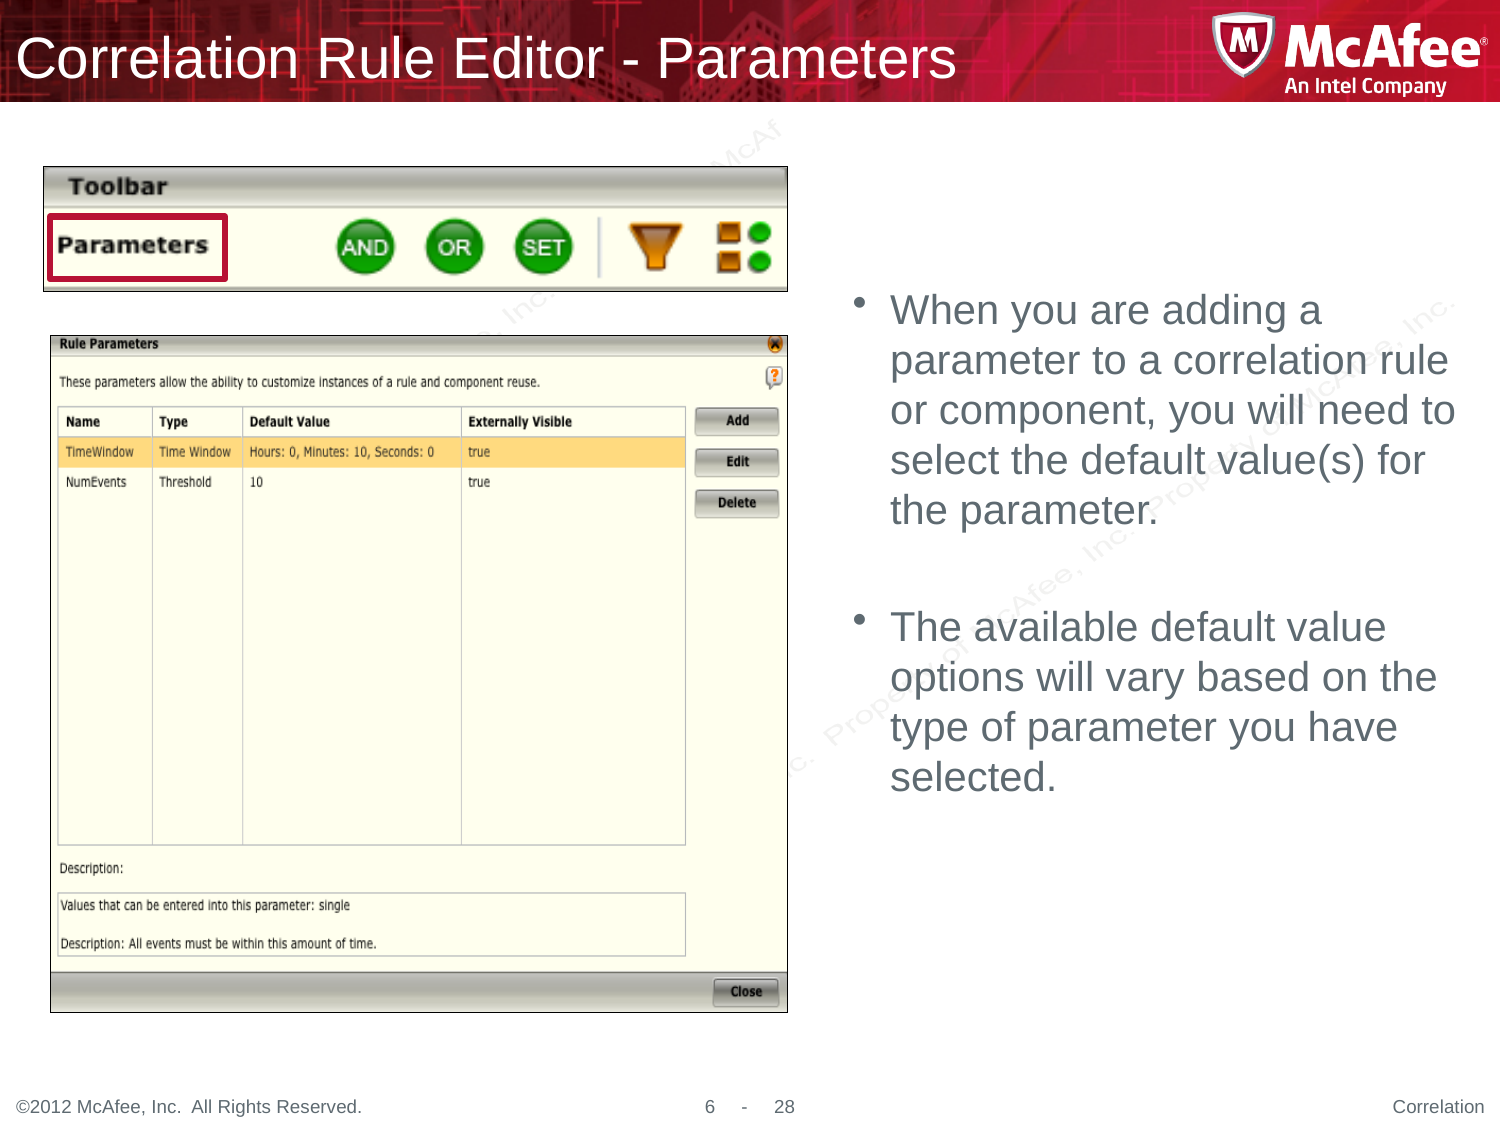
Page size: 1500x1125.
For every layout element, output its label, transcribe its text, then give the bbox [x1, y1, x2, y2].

list When you are adding a parameter to a correlation rule or component, you will need to select the default value(s) for the parameter. The available default value options will vary based on the type of parameter you have selected. [837, 274, 1488, 876]
title Correlation Rule Editor - Parameters [0, 0, 1172, 98]
picture [0, 0, 1500, 1050]
footer Correlation [924, 1087, 1500, 1125]
